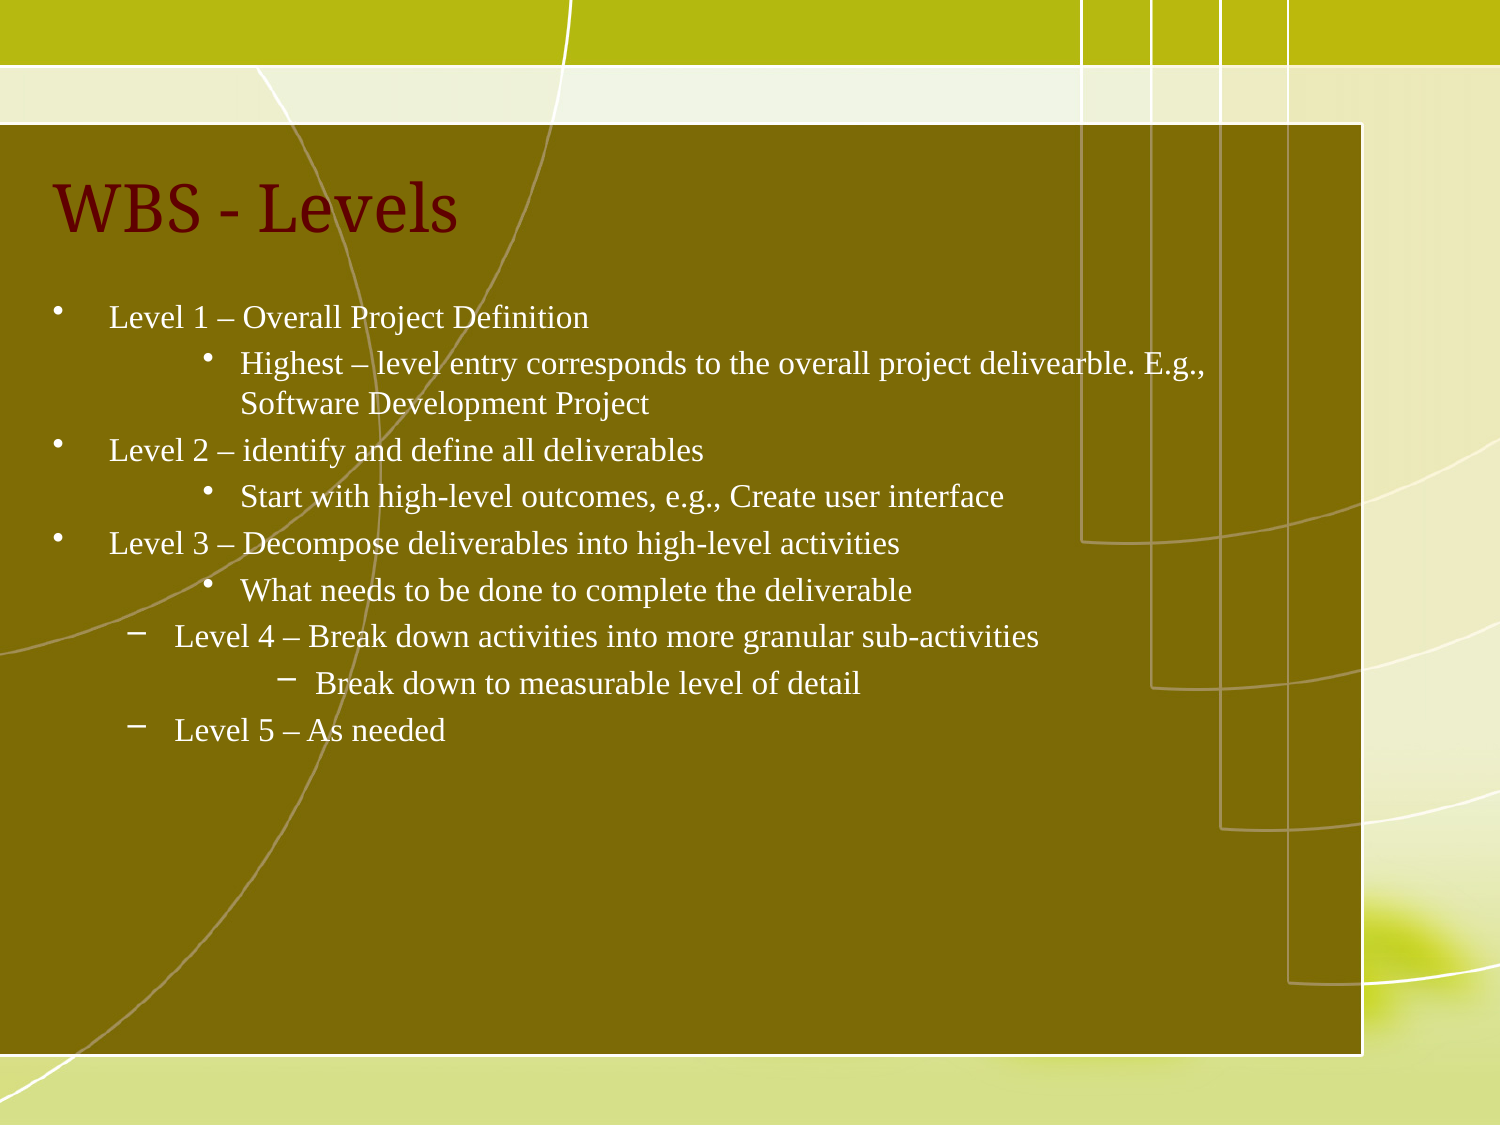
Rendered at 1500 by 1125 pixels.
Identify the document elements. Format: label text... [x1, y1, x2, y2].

picture [0, 0, 1500, 1125]
list Level 1 – Overall Project Definition Highest – level entry corresponds to the overall project delivearble. E.g., Software Development Project Level 2 – identify and define all deliverables Start with high-level outcomes, e.g., Create user interface Level 3 – Decompose deliverables into high-level activities What needs to be done to complete the deliverable Level 4 – Break down activities into more granular sub-activities Break down to measurable level of detail Level 5 – As needed [37, 287, 1288, 963]
title WBS - Levels [37, 137, 1288, 276]
